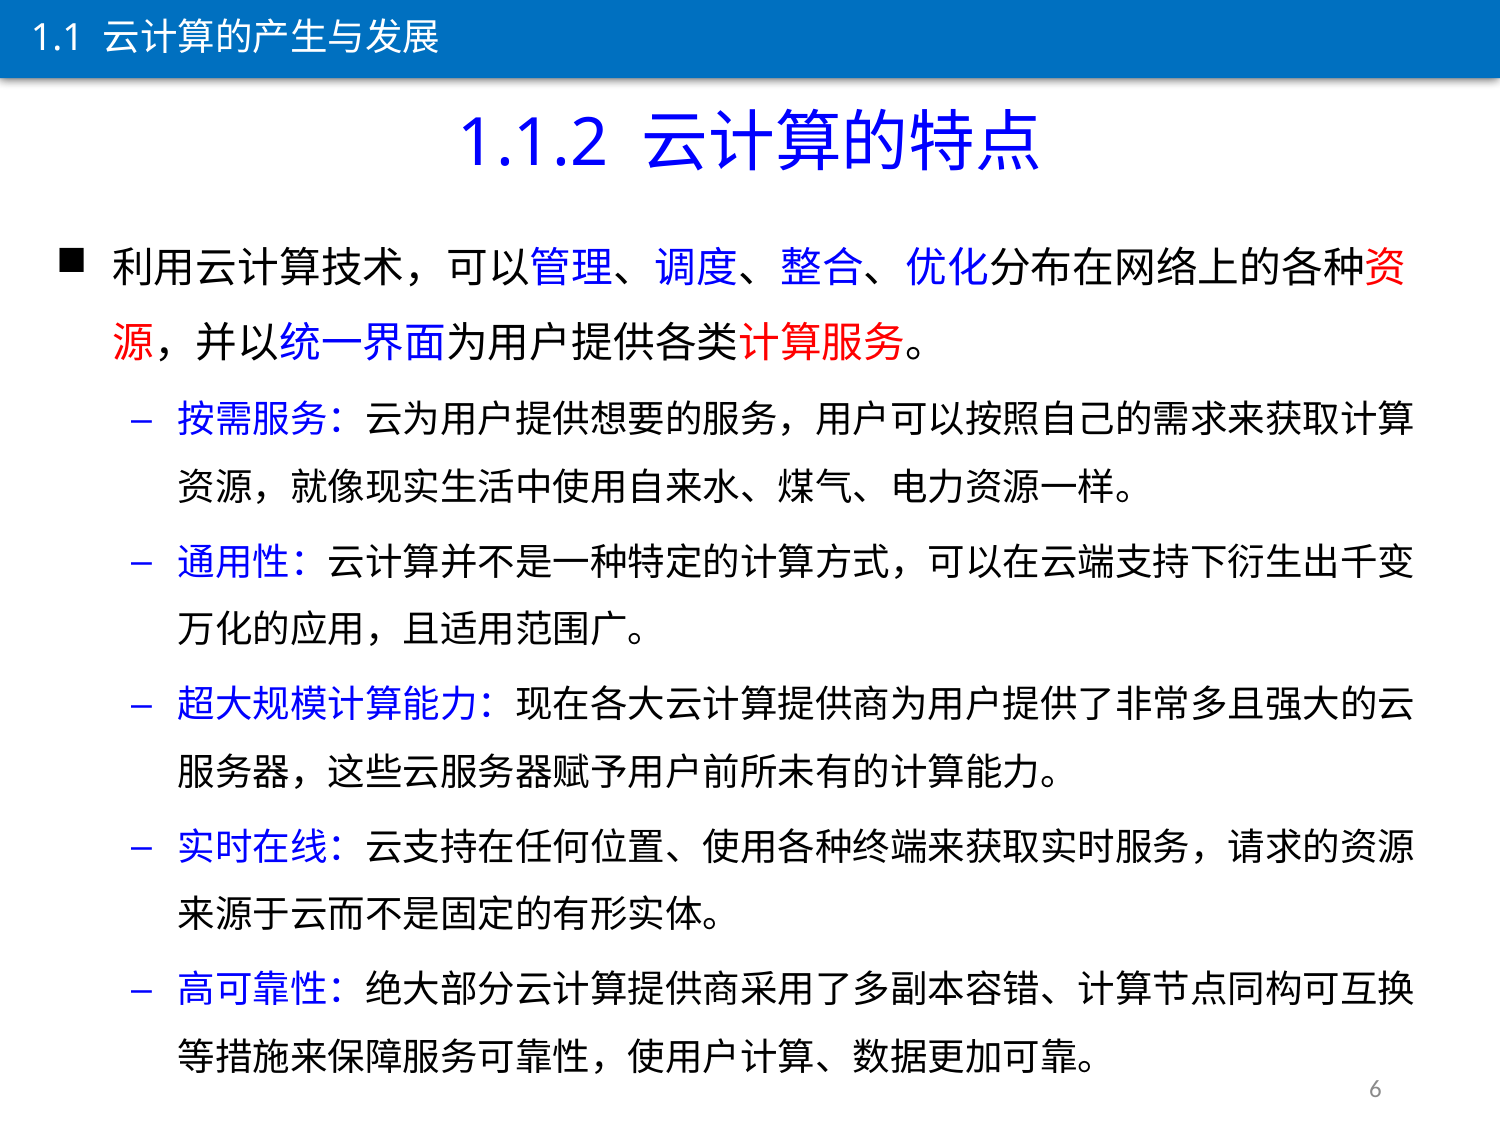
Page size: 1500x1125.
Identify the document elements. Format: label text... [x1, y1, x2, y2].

text_box 利用云计算技术，可以管理、调度、整合、优化分布在网络上的各种资源，并以统一界面为用户提供各类计算服务。 按需服务：云为用户提供想要的服务，用户可以按照自己的需求来获取计算资源，就像现实生活中使用自来水、煤气、电力资源一样。 通用性：云计算并不是一种特定的计算方式，可以在云端支持下衍生出千变万化的应用，且适用范围广。 超大规模计算能力：现在各大云计算提供商为用户提供了非常多且强大的云服务器，这些云服务器赋予用户前所未有的计算能力。 实时在线：云支持在任何位置、使用各种终端来获取实时服务，请求的资源来源于云而不是固定的有形实体。 高可靠性：绝大部分云计算提供商采用了多副本容错、计算节点同构可互换等措施来保障服务可靠性，使用户计算、数据更加可靠。 [41, 208, 1459, 1086]
slide_number 6 [1059, 1086, 1397, 1118]
text_box 1.1.2 云计算的特点 [0, 91, 1500, 187]
text_box [0, 0, 1500, 79]
text_box 1.1 云计算的产生与发展 [16, 5, 455, 66]
